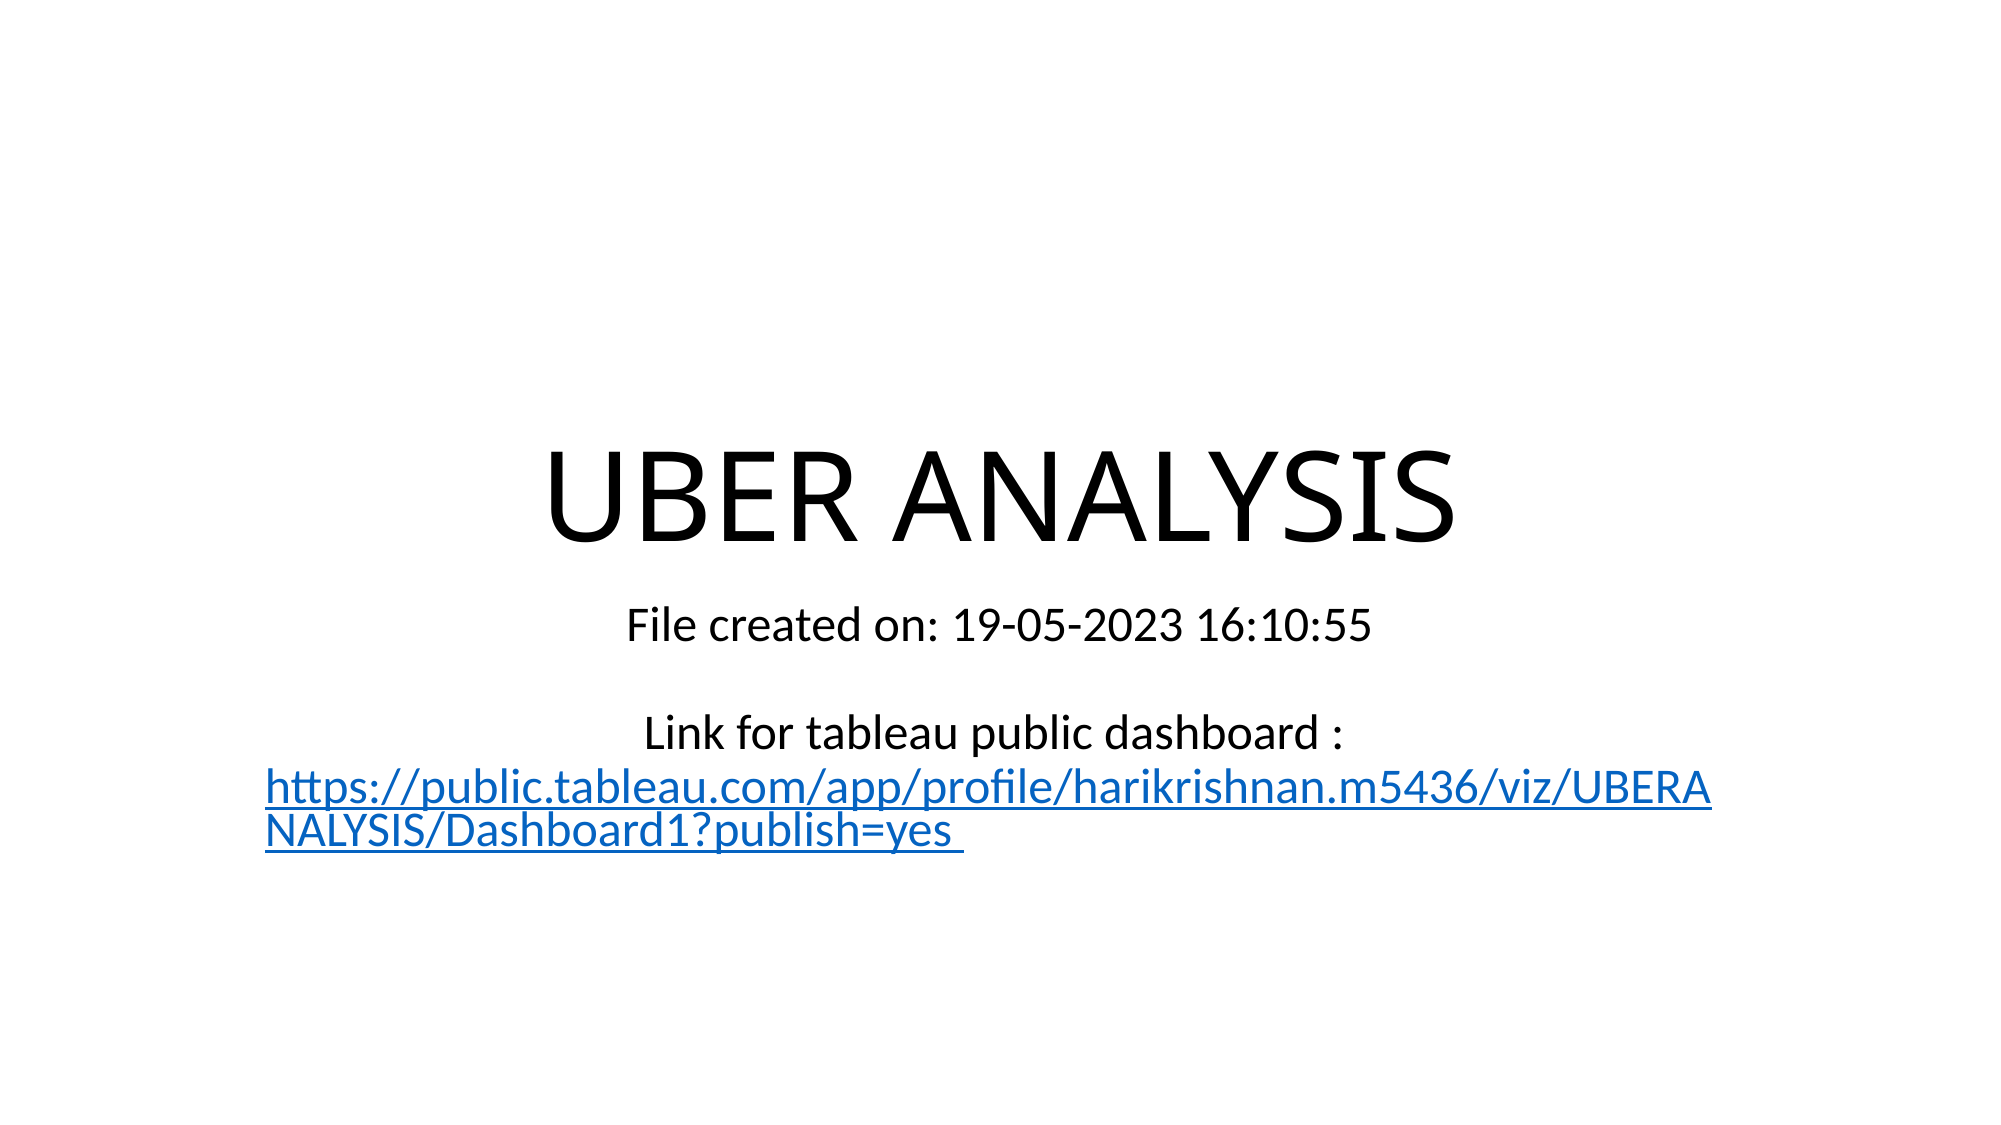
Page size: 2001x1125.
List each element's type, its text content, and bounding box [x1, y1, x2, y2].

subtitle File created on: 19-05-2023 16:10:55 Link for tableau public dashboard : https://public.tableau.com/app/profile/harikrishnan.m5436/viz/UBERANALYSIS/Dashboard1?publish=yes [249, 590, 1750, 863]
title UBER ANALYSIS [249, 184, 1750, 576]
